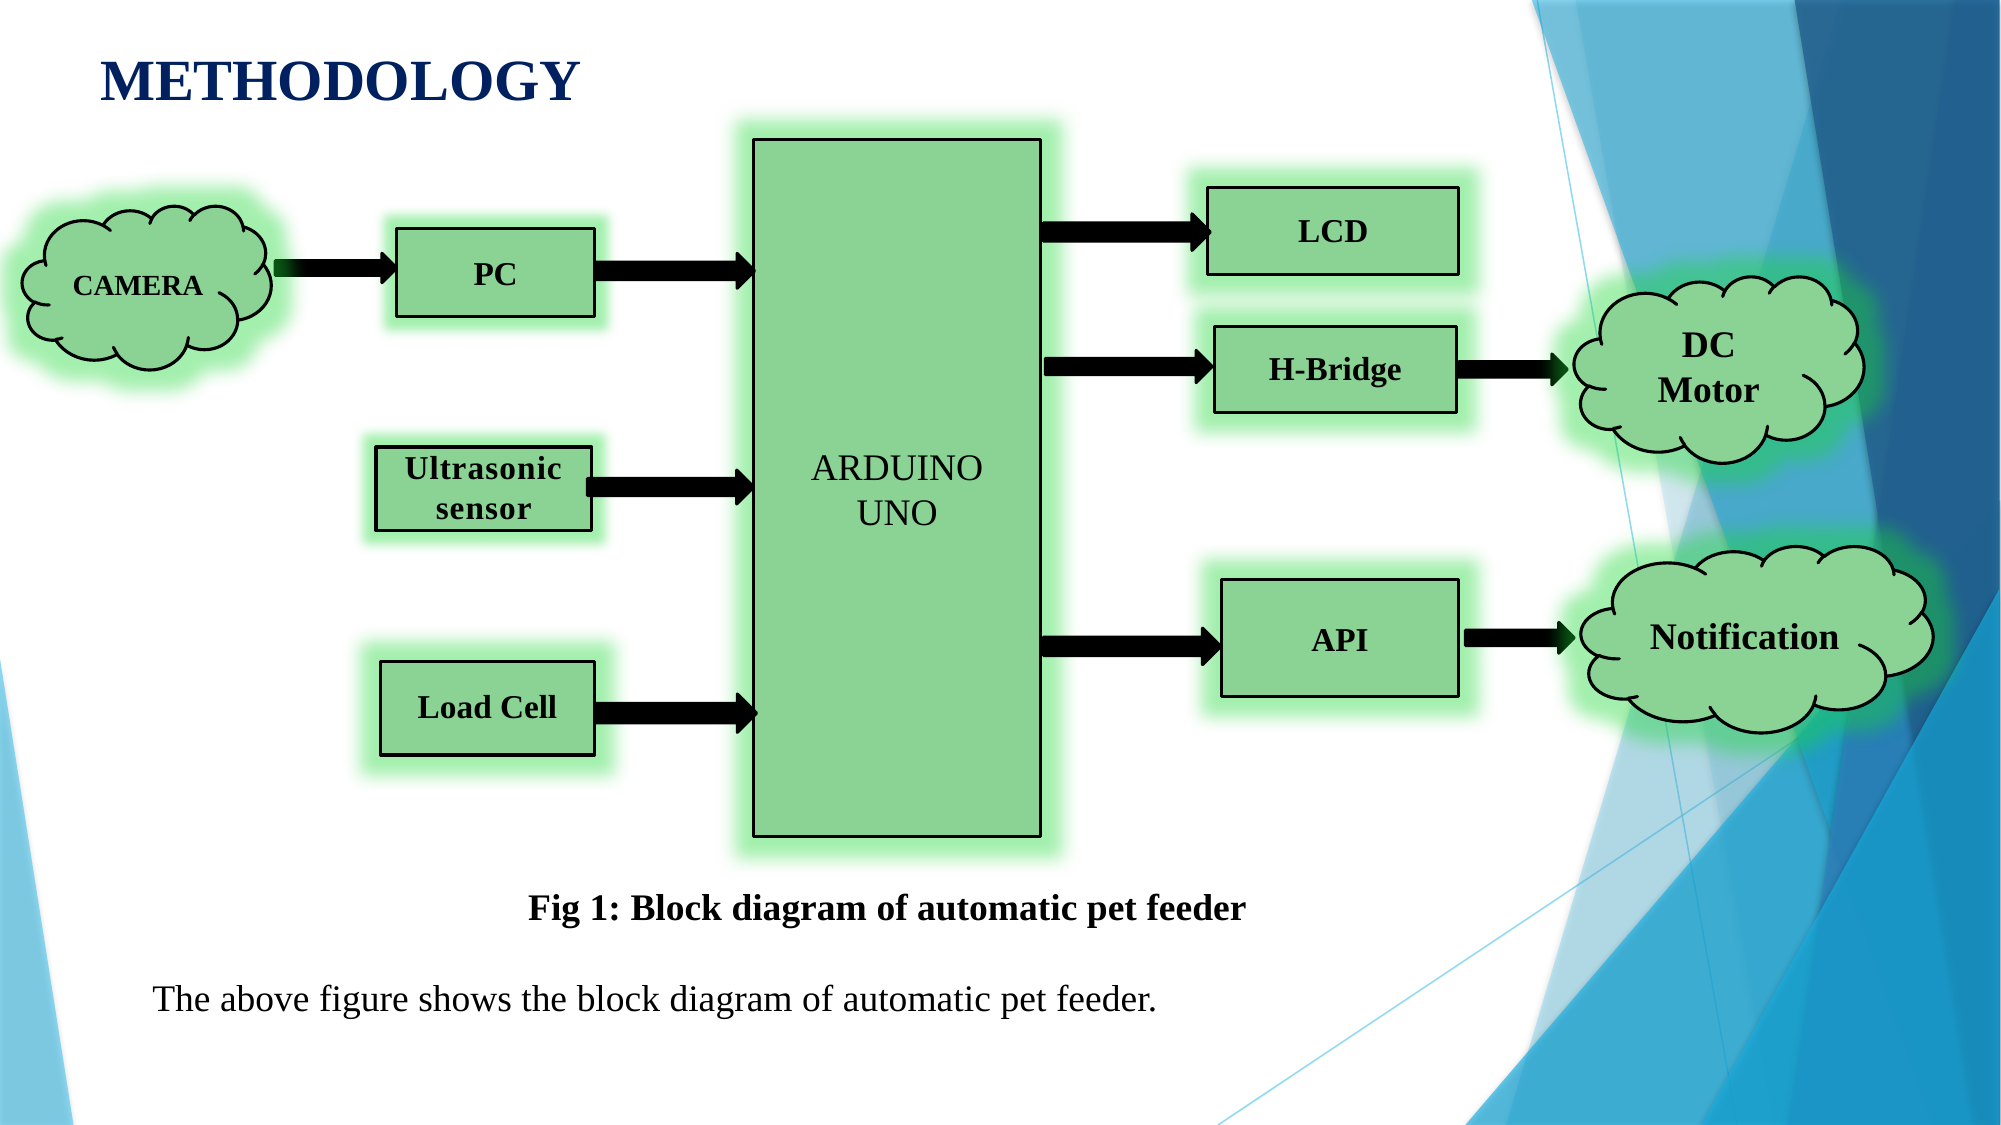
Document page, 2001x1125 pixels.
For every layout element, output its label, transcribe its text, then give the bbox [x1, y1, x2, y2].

text_box The above figure shows the block diagram of automatic pet feeder. [137, 966, 1337, 1027]
text_box API [1220, 578, 1460, 698]
text_box [1457, 360, 1546, 379]
text_box Notification [1579, 544, 1935, 735]
text_box DC Motor [1572, 275, 1866, 465]
text_box [1463, 628, 1557, 648]
title METHODOLOGY [85, 34, 726, 179]
text_box CAMERA [20, 204, 273, 372]
text_box ARDUINO UNO [752, 138, 1042, 838]
text_box Load Cell [379, 660, 596, 757]
text_box Fig 1: Block diagram of automatic pet feeder [396, 875, 1500, 936]
text_box [585, 468, 755, 506]
text_box LCD [1206, 186, 1460, 276]
text_box [593, 251, 756, 290]
text_box H-Bridge [1213, 325, 1458, 414]
text_box [1041, 626, 1222, 667]
text_box [303, 251, 398, 285]
text_box CAMERA [1546, 352, 1553, 387]
text_box [594, 692, 758, 734]
text_box [1043, 348, 1214, 385]
text_box Ultrasonic sensor [374, 445, 593, 532]
text_box [1041, 212, 1212, 252]
text_box PC [395, 227, 596, 318]
